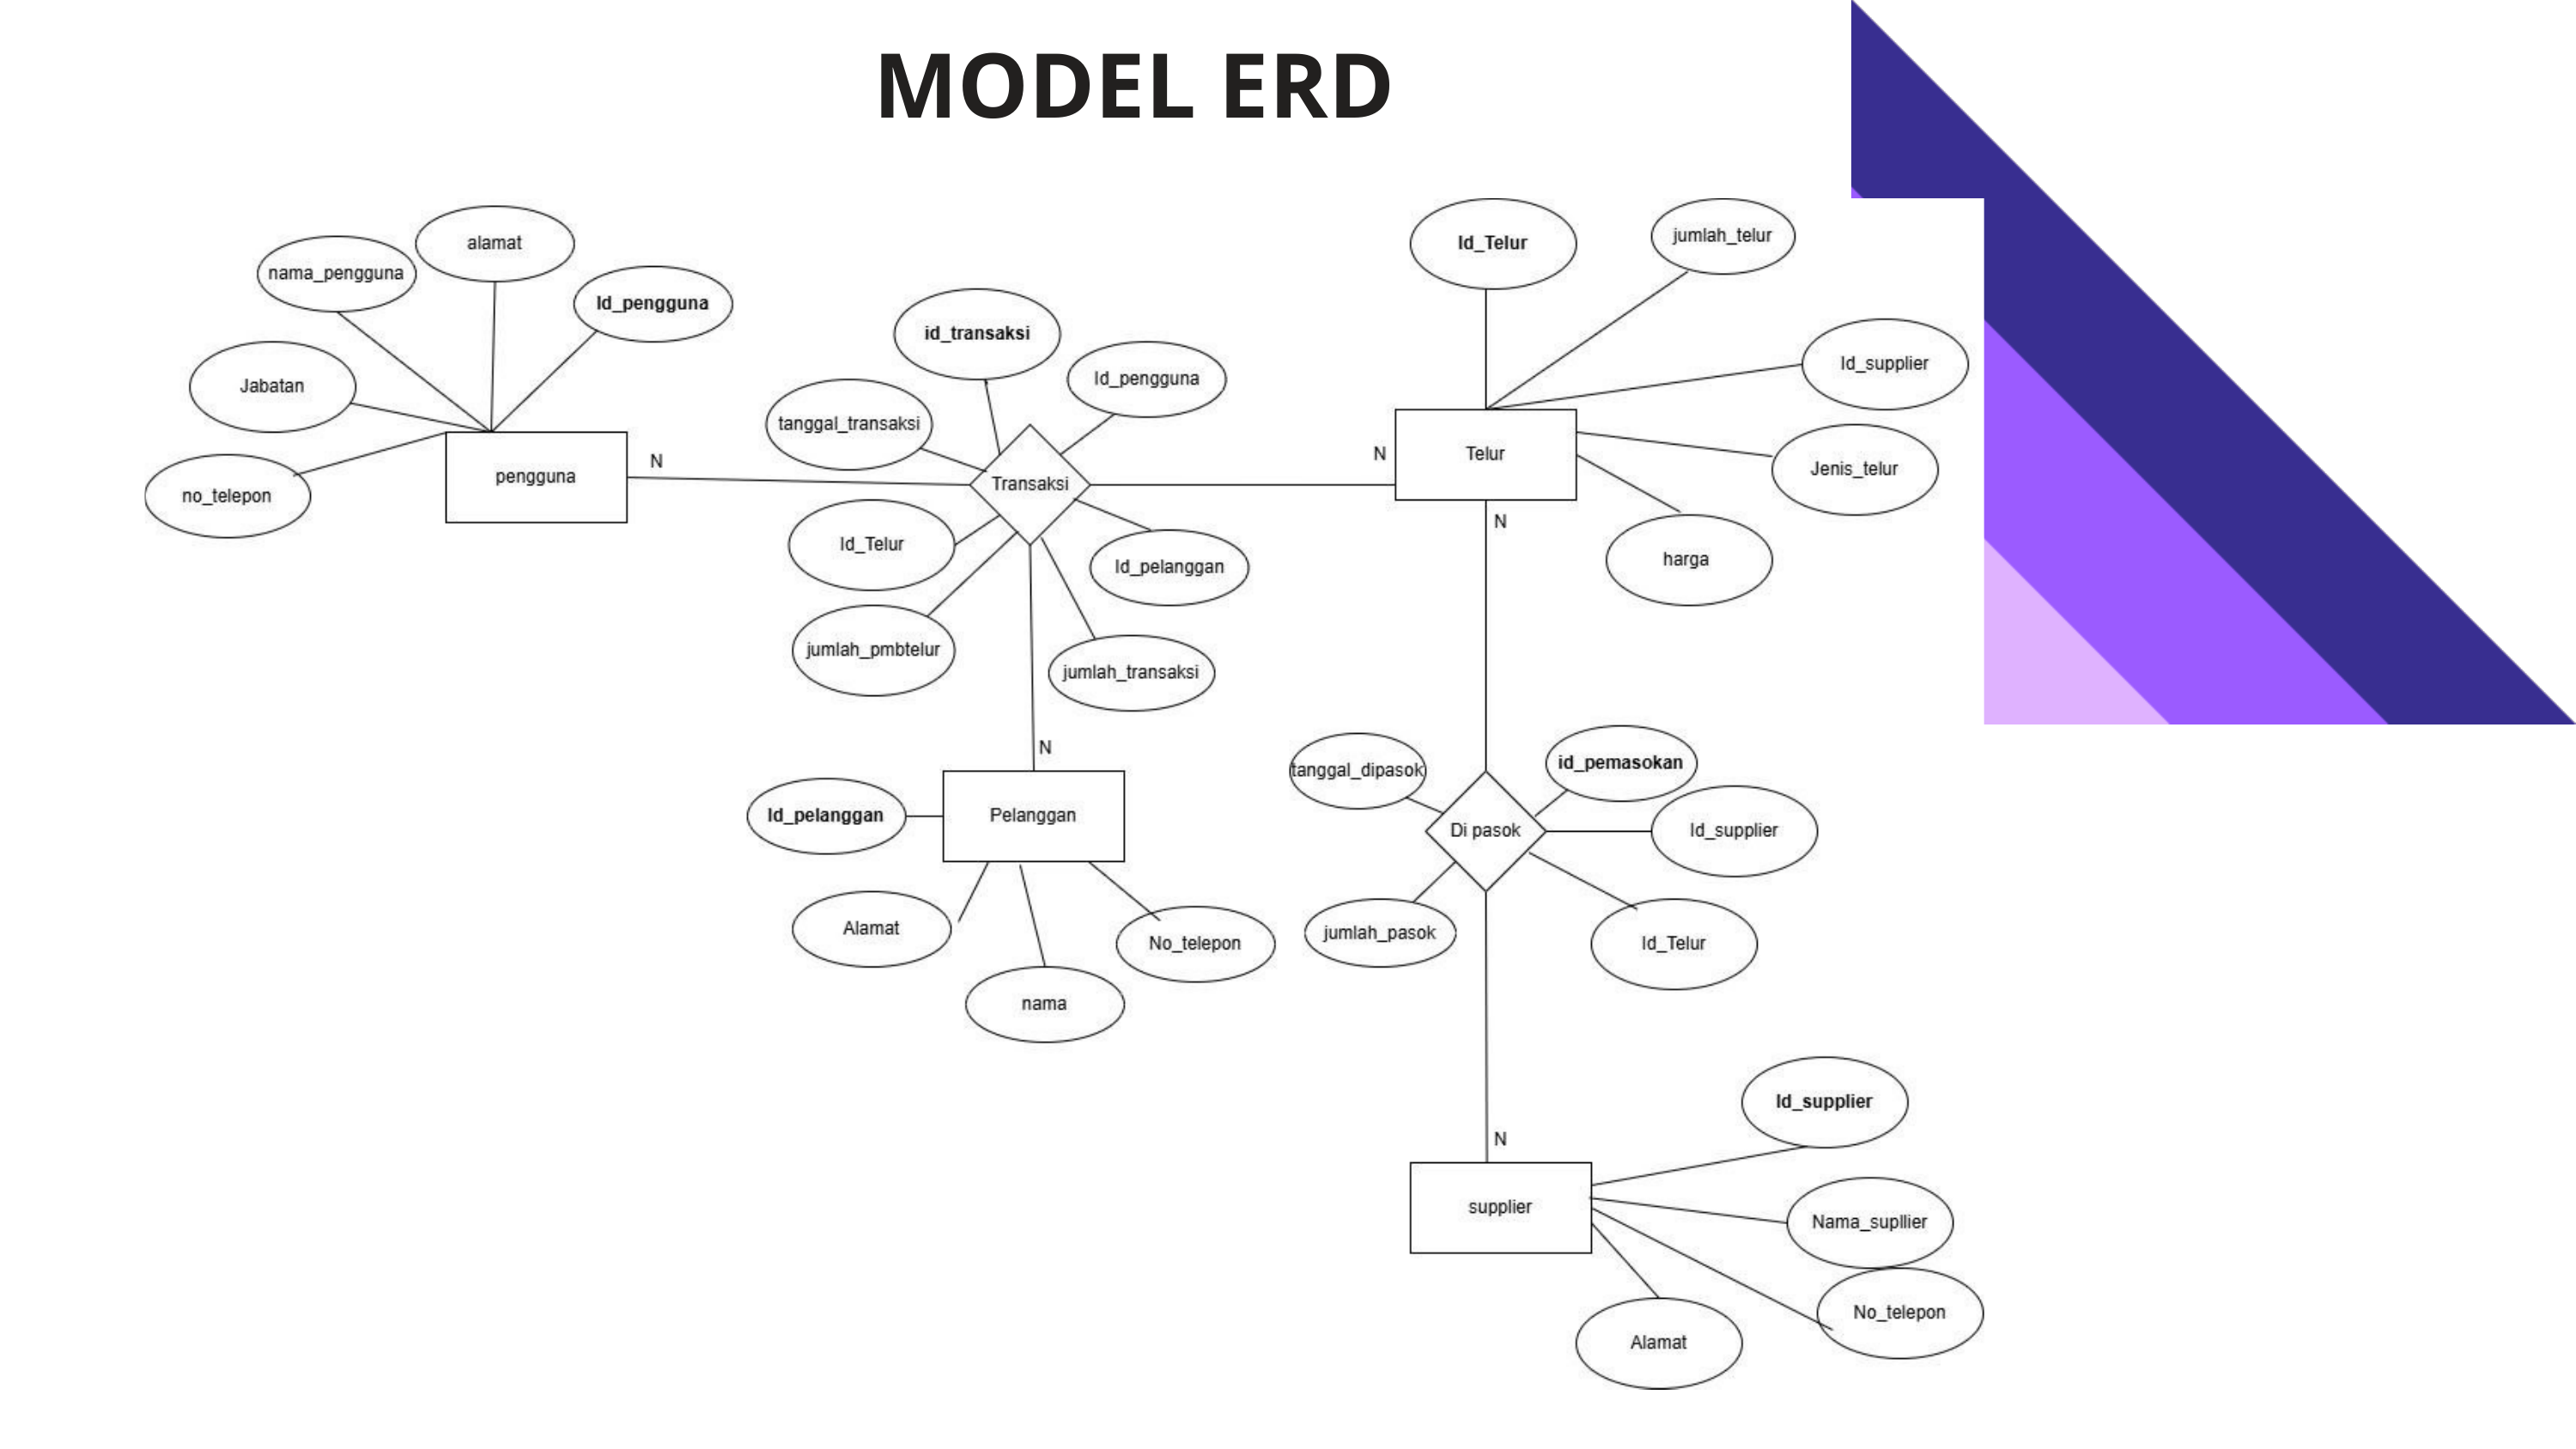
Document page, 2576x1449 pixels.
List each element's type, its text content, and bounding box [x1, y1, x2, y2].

text_box MODEL ERD [873, 38, 2017, 136]
text_box [144, 198, 1984, 1390]
text_box [1851, 0, 2576, 724]
